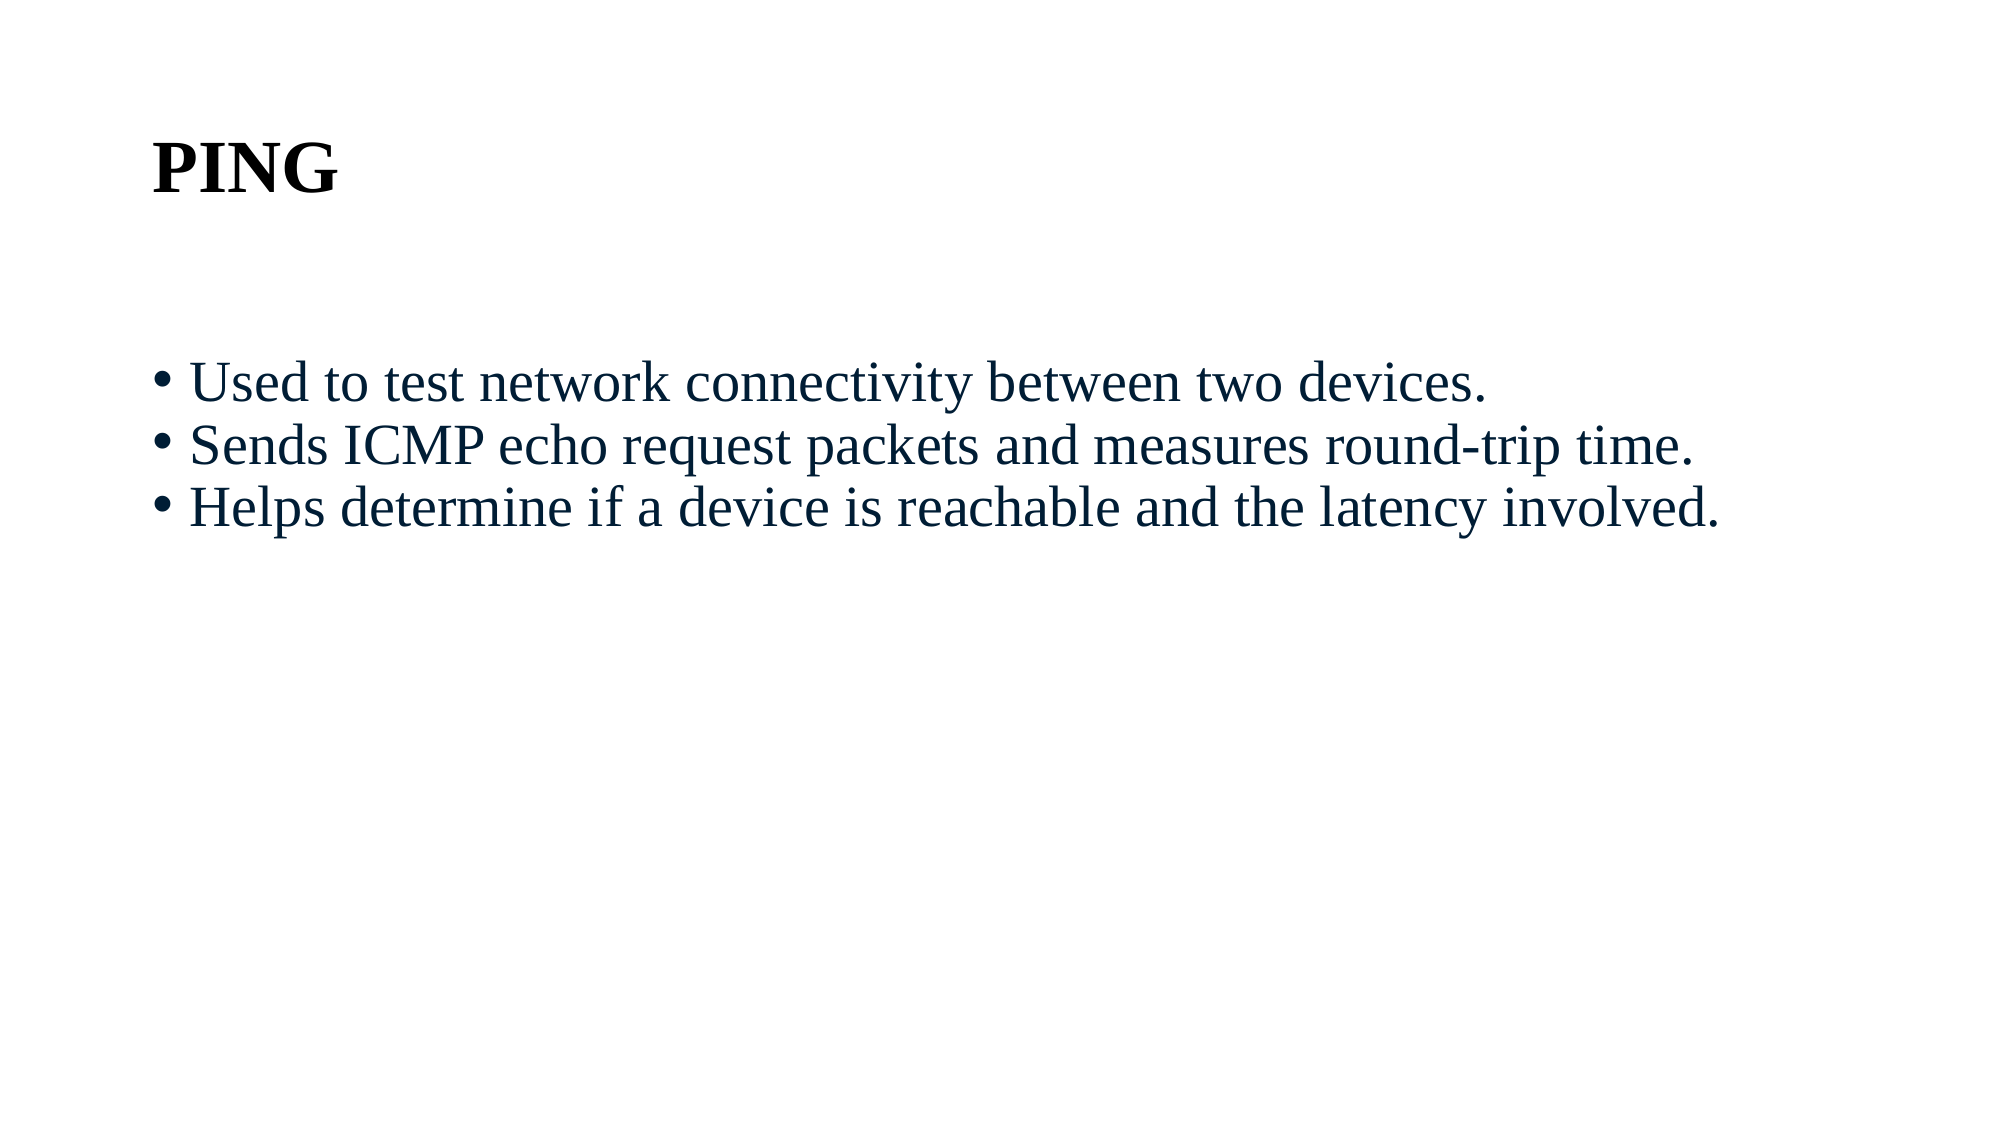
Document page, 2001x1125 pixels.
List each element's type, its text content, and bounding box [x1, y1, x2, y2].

list Used to test network connectivity between two devices. Sends ICMP echo request packets and measures round-trip time. Helps determine if a device is reachable and the latency involved. [137, 299, 1863, 1014]
title PING [137, 59, 1863, 278]
